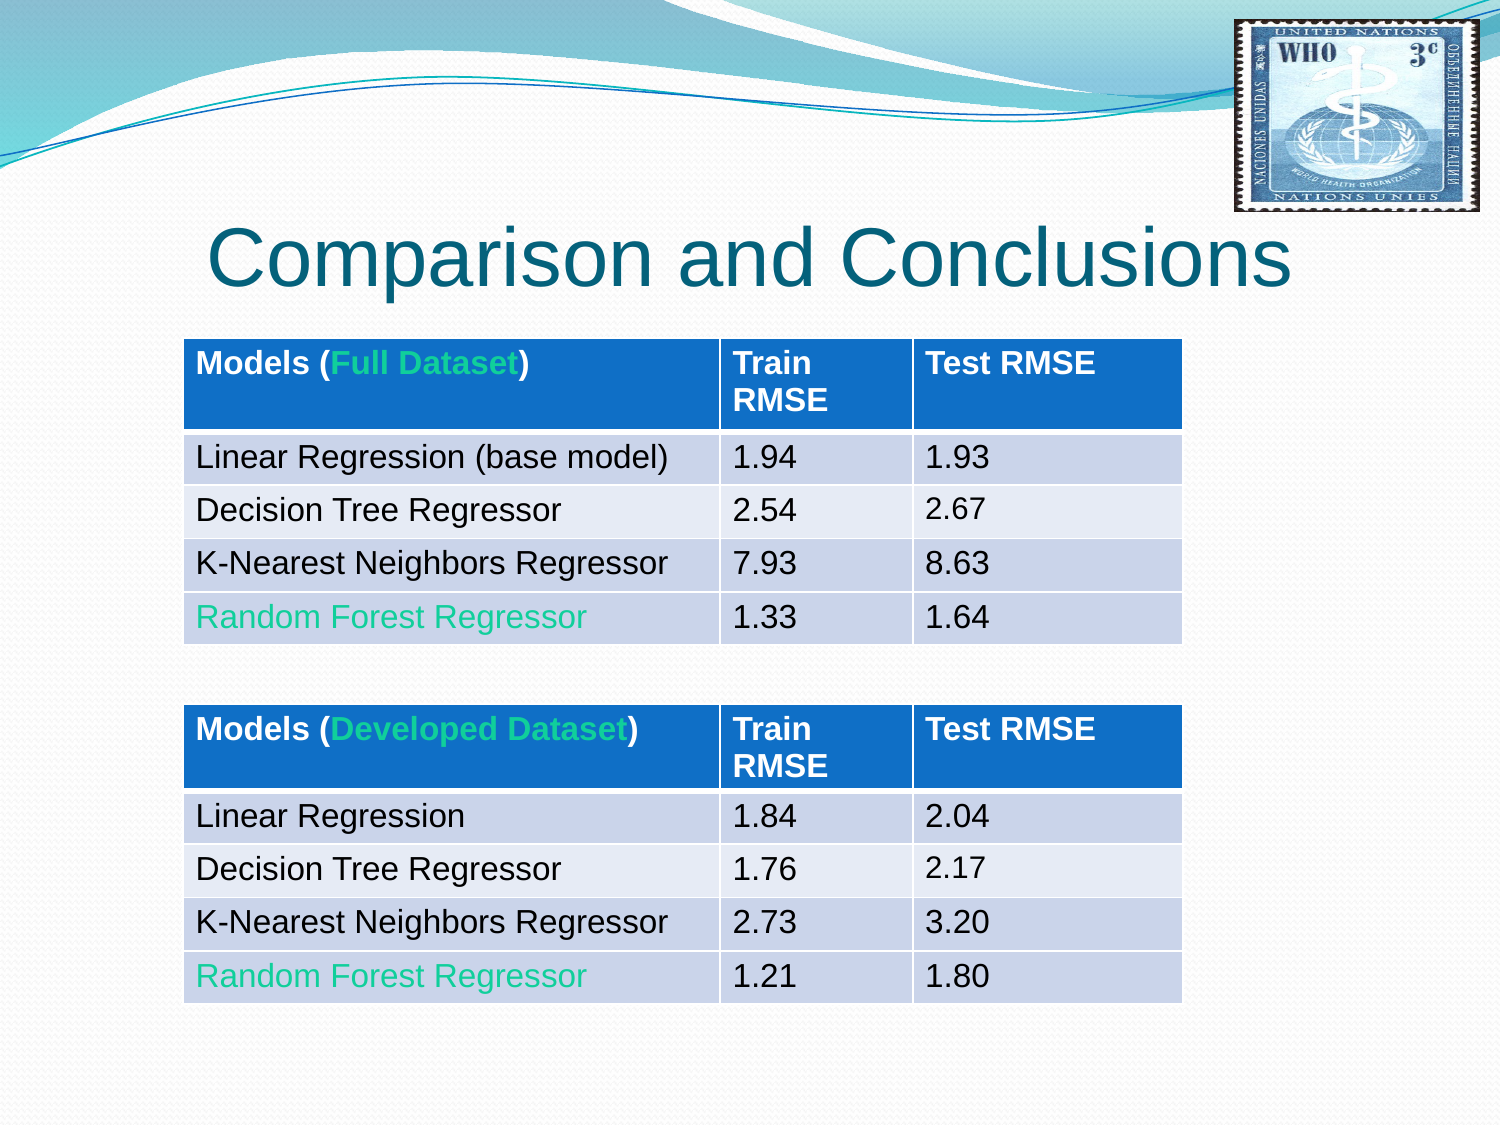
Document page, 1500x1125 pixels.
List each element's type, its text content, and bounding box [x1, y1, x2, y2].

table_cell Decision Tree Regressor [184, 486, 719, 538]
table_cell 2.04 [914, 794, 1182, 843]
table_cell 1.21 [721, 952, 912, 1003]
list [75, 317, 1425, 1038]
table_cell 1.64 [914, 593, 1182, 644]
table_header Test RMSE [914, 339, 1182, 429]
table_cell 1.94 [721, 435, 912, 484]
table_header Models (Full Dataset) [184, 339, 719, 429]
table_cell 2.17 [914, 845, 1182, 897]
table_cell 8.63 [914, 539, 1182, 591]
table_cell 3.20 [914, 898, 1182, 950]
table_cell 2.67 [914, 486, 1182, 538]
table_cell 1.84 [721, 794, 912, 843]
table_header Test RMSE [914, 705, 1182, 788]
table_header Models (Developed Dataset) [184, 705, 719, 788]
table_cell Random Forest Regressor [184, 952, 719, 1003]
table_cell 1.93 [914, 435, 1182, 484]
table_header Train RMSE [721, 705, 912, 788]
picture [1234, 18, 1481, 212]
table_cell K-Nearest Neighbors Regressor [184, 539, 719, 591]
table_cell K-Nearest Neighbors Regressor [184, 898, 719, 950]
table_cell 1.80 [914, 952, 1182, 1003]
table_cell 2.54 [721, 486, 912, 538]
table_cell 7.93 [721, 539, 912, 591]
table_header Train RMSE [721, 339, 912, 429]
table_cell 2.73 [721, 898, 912, 950]
table_cell Linear Regression (base model) [184, 435, 719, 484]
text_box [0, 0, 1500, 75]
table_cell Random Forest Regressor [184, 593, 719, 644]
title Comparison and Conclusions [75, 115, 1425, 303]
table_cell Linear Regression [184, 794, 719, 843]
table_cell Decision Tree Regressor [184, 845, 719, 897]
table_cell 1.33 [721, 593, 912, 644]
table_cell 1.76 [721, 845, 912, 897]
